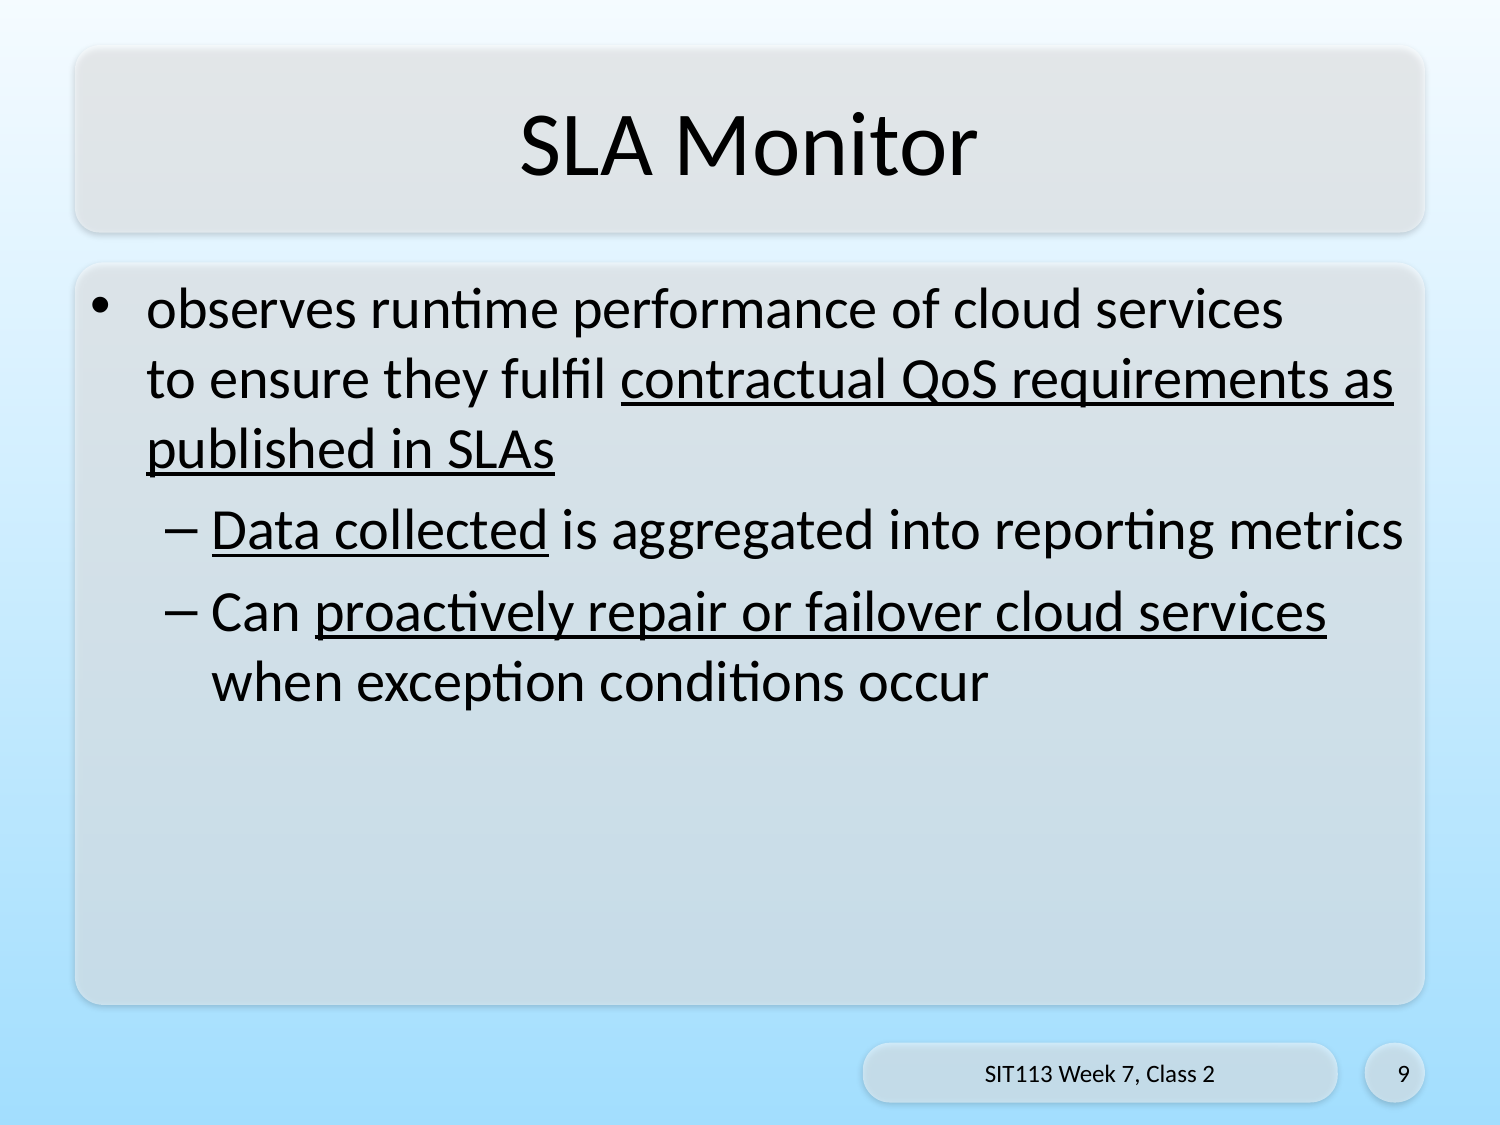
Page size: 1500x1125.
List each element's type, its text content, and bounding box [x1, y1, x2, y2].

slide_number 9 [1364, 1042, 1425, 1103]
list observes runtime performance of cloud services to ensure they fulfil contractual QoS requirements as published in SLAs Data collected is aggregated into reporting metrics Can proactively repair or failover cloud services when exception conditions occur [75, 262, 1425, 1005]
title SLA Monitor [75, 45, 1425, 233]
footer SIT113 Week 7, Class 2 [862, 1042, 1338, 1103]
